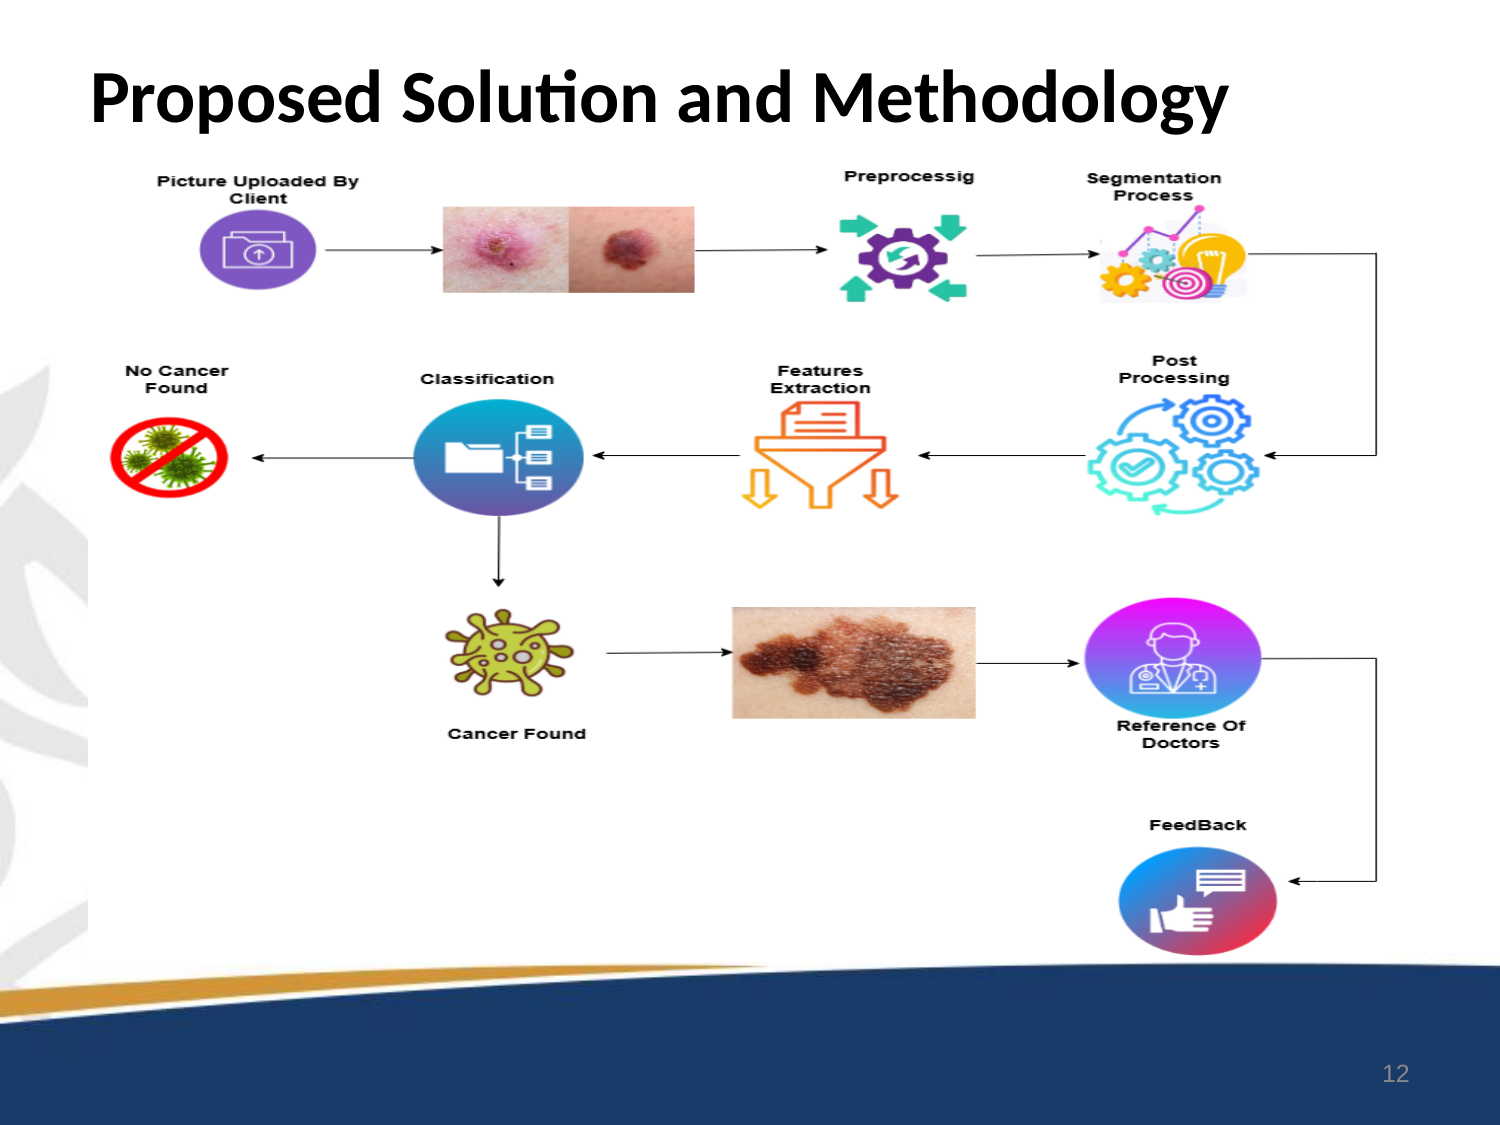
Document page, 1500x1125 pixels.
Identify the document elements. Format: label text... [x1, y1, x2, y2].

slide_number 12 [1074, 1042, 1425, 1103]
title Proposed Solution and Methodology [75, 0, 1425, 186]
picture [0, 0, 1500, 1125]
